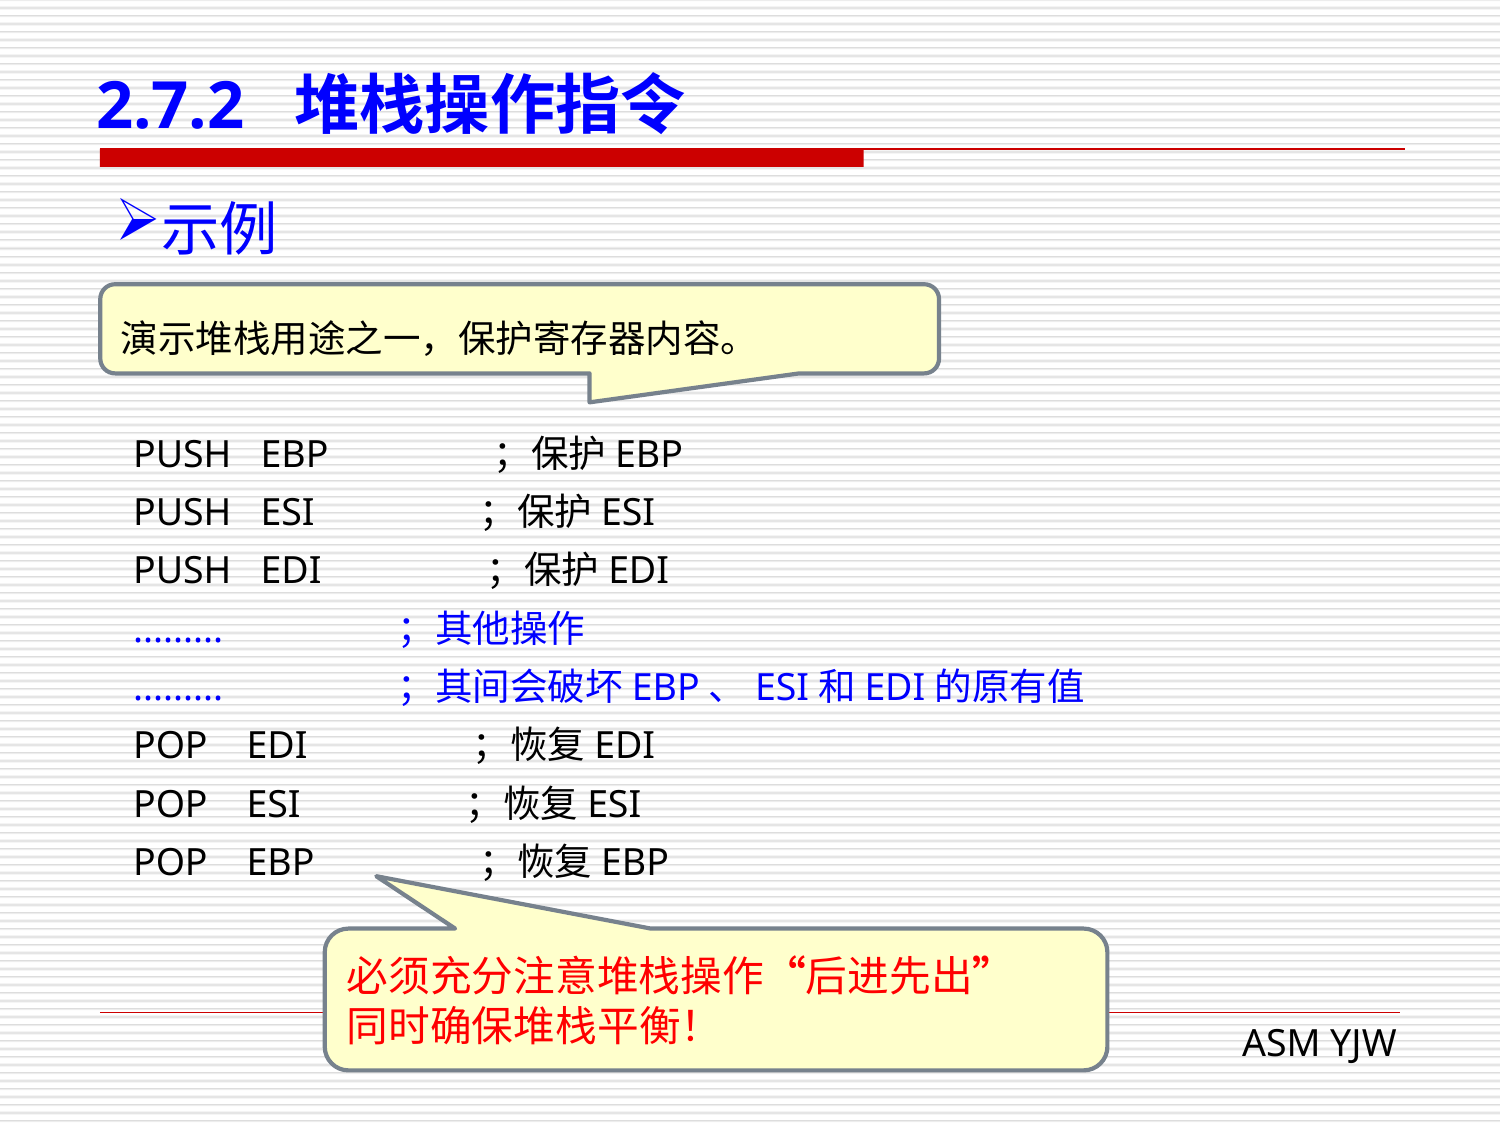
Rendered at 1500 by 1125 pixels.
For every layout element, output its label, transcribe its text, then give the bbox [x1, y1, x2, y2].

text_box 示例 [107, 184, 1393, 270]
text_box PUSH EBP ；保护EBP PUSH ESI ；保护ESI PUSH EDI ；保护EDI ......... ；其他操作 ......... ；其间会破坏EBP、ESI和EDI的原有值 POP EDI ；恢复EDI POP ESI ；恢复ESI POP EBP ；恢复EBP [125, 408, 1381, 891]
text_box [324, 875, 1108, 1071]
title 2.7.2 堆栈操作指令 [87, 42, 1448, 150]
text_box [100, 283, 940, 403]
picture [0, 0, 1500, 1125]
